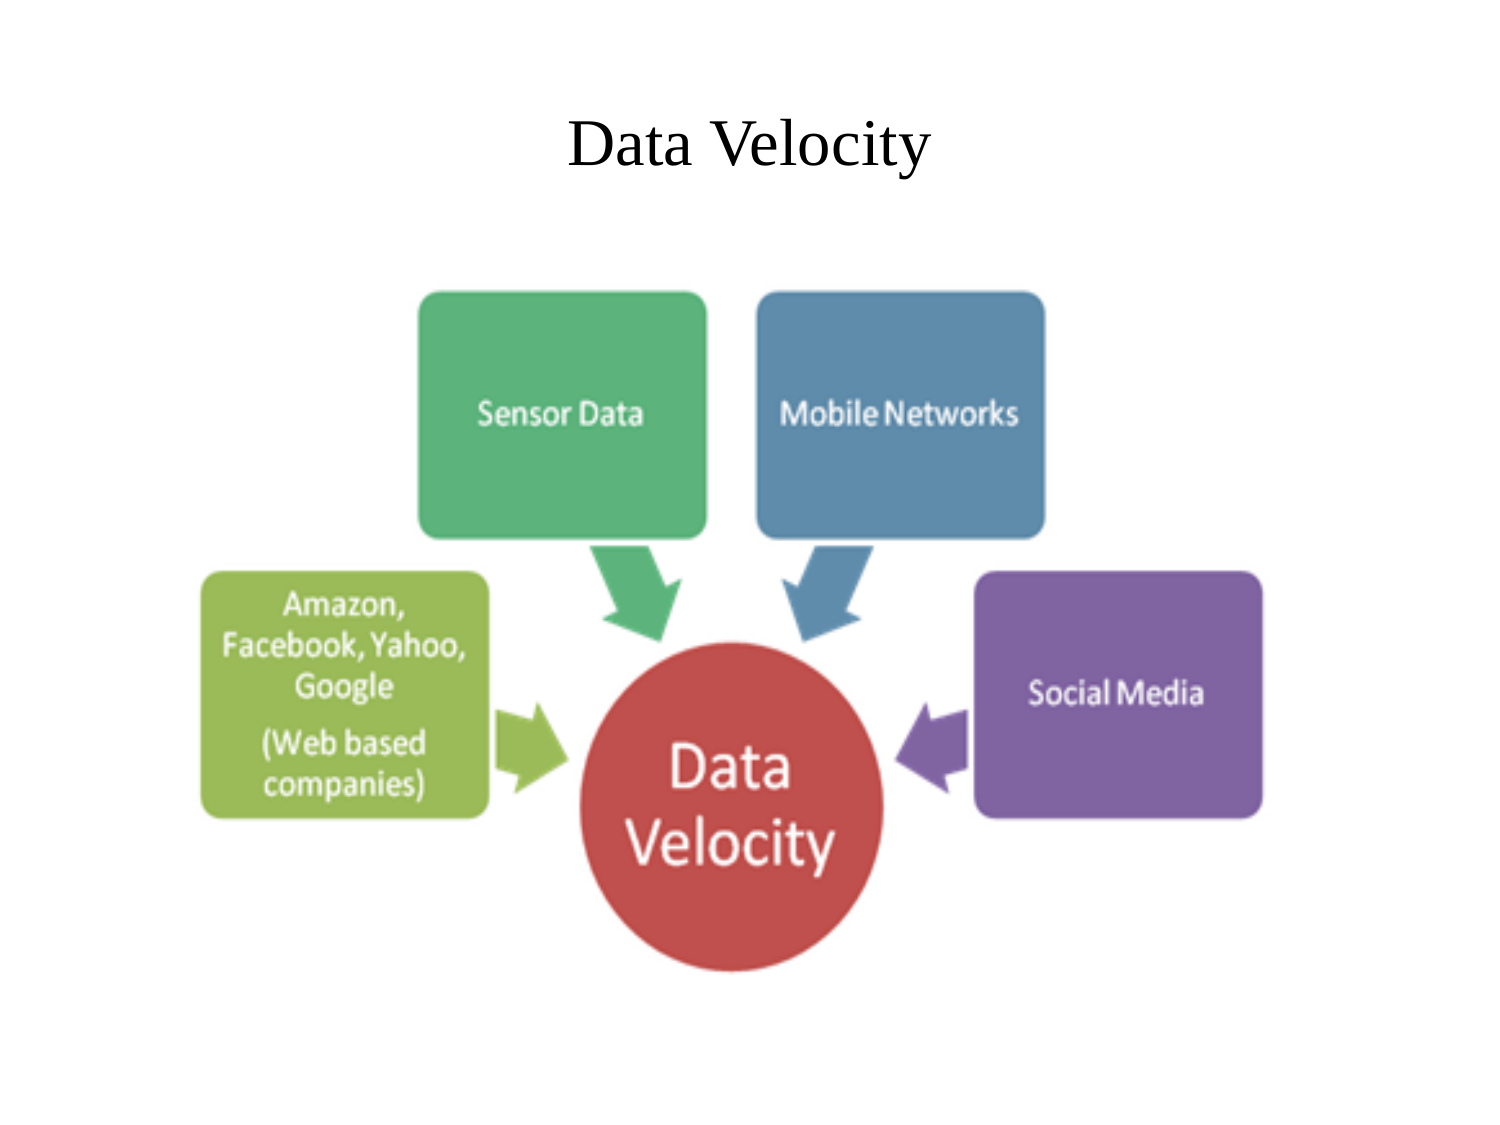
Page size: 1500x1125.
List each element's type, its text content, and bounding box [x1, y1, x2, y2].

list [149, 224, 1338, 1001]
title Data Velocity [75, 45, 1425, 233]
